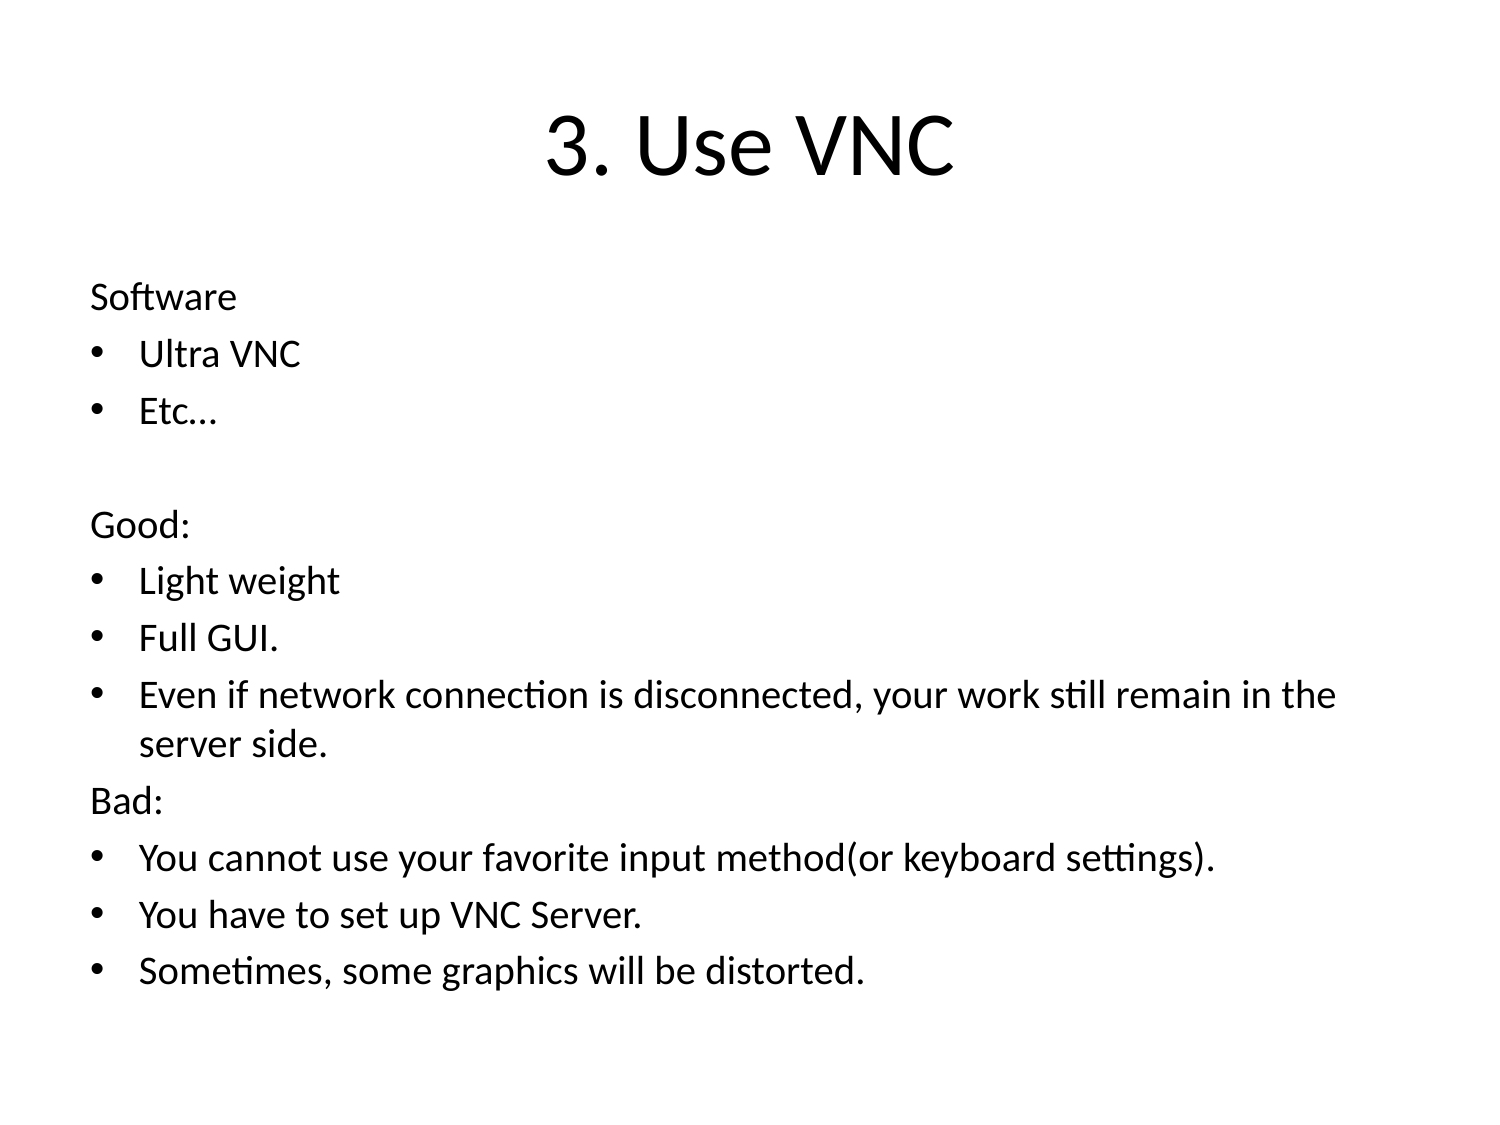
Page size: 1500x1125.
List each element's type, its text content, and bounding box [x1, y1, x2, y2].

title 3. Use VNC [75, 45, 1425, 233]
list Software Ultra VNC Etc… Good: Light weight Full GUI. Even if network connection is disconnected, your work still remain in the server side. Bad: You cannot use your favorite input method(or keyboard settings). You have to set up VNC Server. Sometimes, some graphics will be distorted. [75, 262, 1425, 1005]
